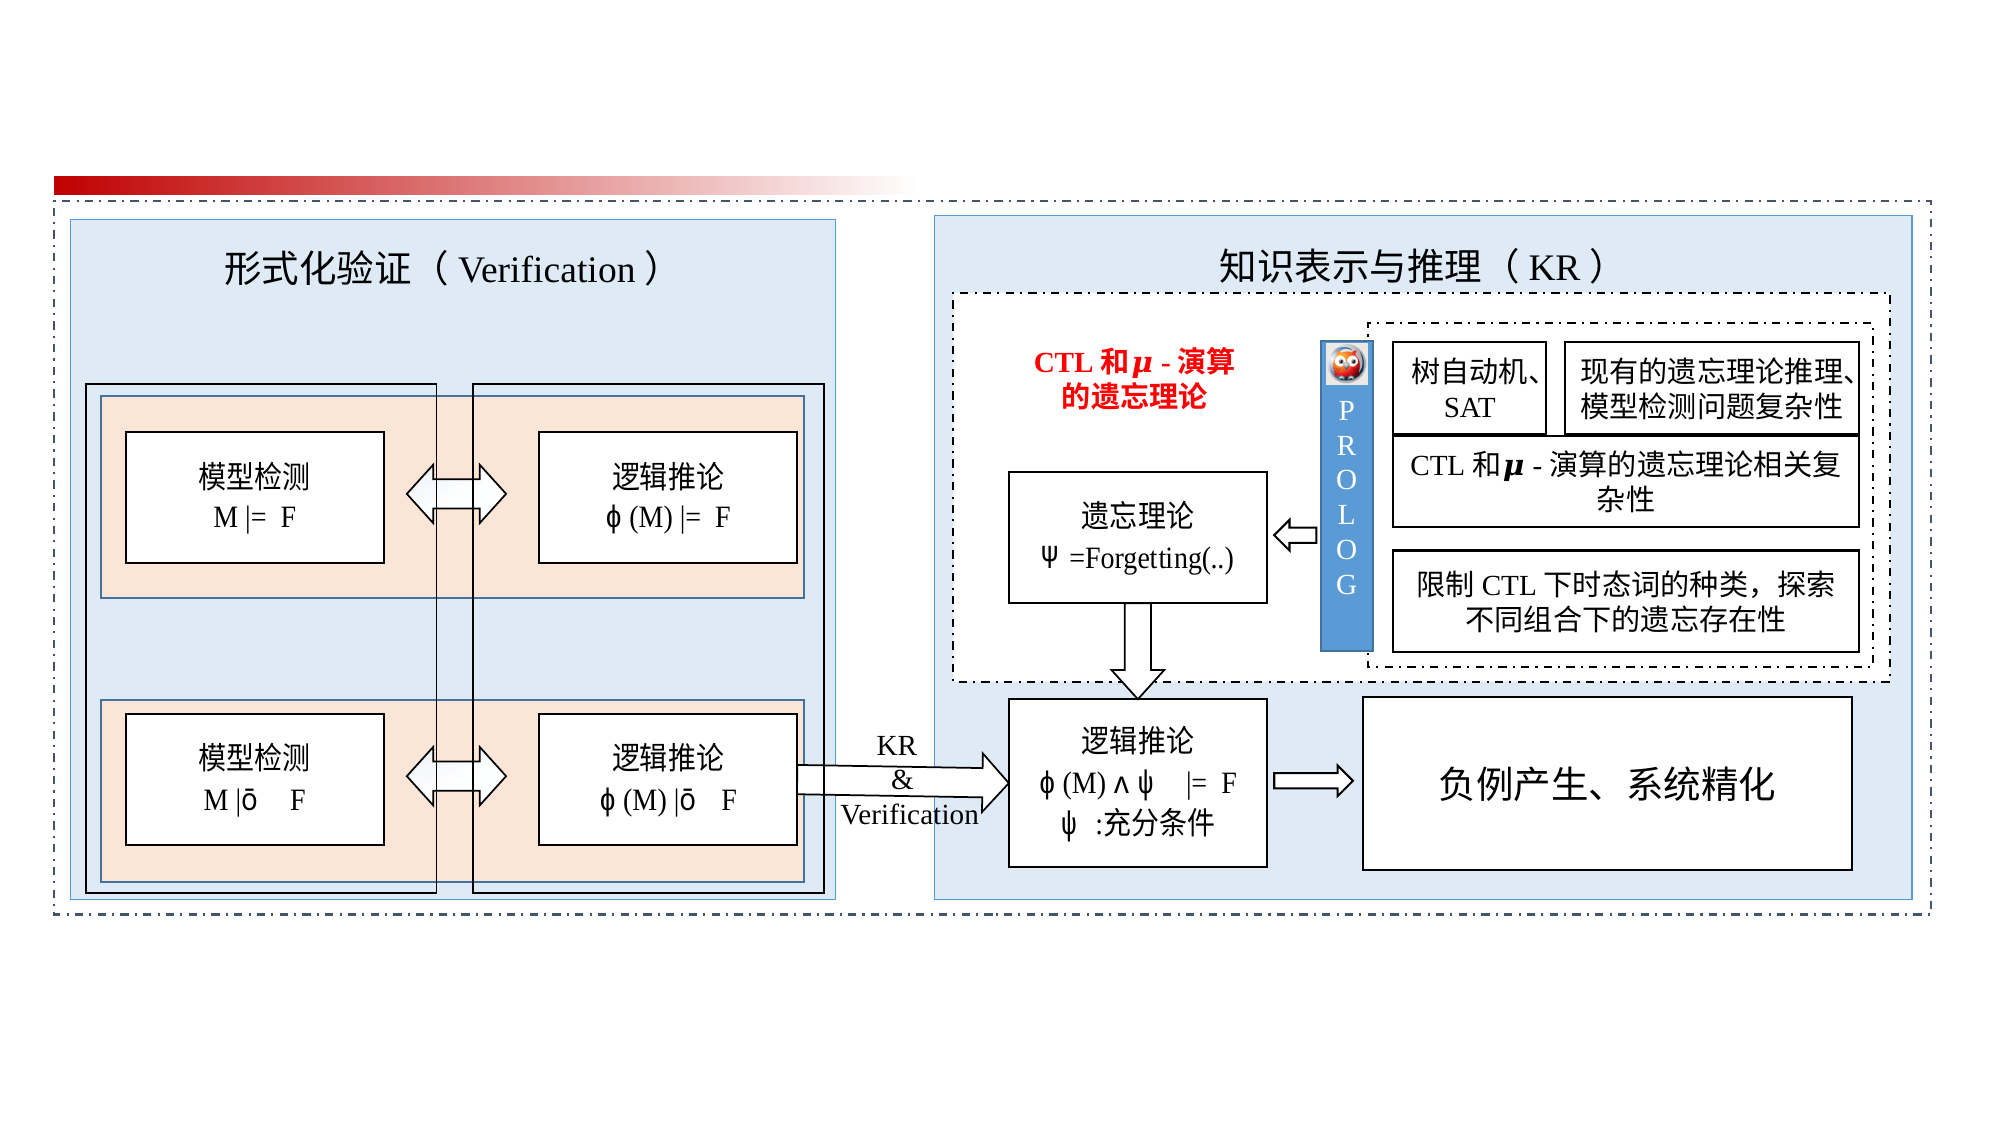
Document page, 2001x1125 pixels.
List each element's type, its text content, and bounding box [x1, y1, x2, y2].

text_box CTL和𝝁-演算的遗忘理论 [1011, 336, 1259, 378]
text_box CTL和𝝁-演算的遗忘理论相关复杂性 [1392, 435, 1860, 528]
text_box [1273, 763, 1355, 799]
text_box 现有的遗忘理论推理、模型检测问题复杂性 [1564, 341, 1860, 435]
text_box 形式化验证（Verification） [70, 219, 836, 900]
text_box [952, 292, 1891, 683]
text_box [1367, 322, 1874, 668]
text_box PROLOG [1320, 340, 1374, 652]
text_box [53, 200, 1932, 916]
text_box [1272, 517, 1318, 554]
text_box 负例产生、系统精化 [1362, 696, 1853, 871]
text_box 知识表示与推理（KR） [934, 215, 1913, 900]
picture [1326, 343, 1368, 385]
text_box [80, 378, 1270, 896]
text_box 树自动机、SAT [1392, 341, 1547, 435]
text_box 限制CTL下时态词的种类，探索不同组合下的遗忘存在性 [1392, 549, 1860, 653]
